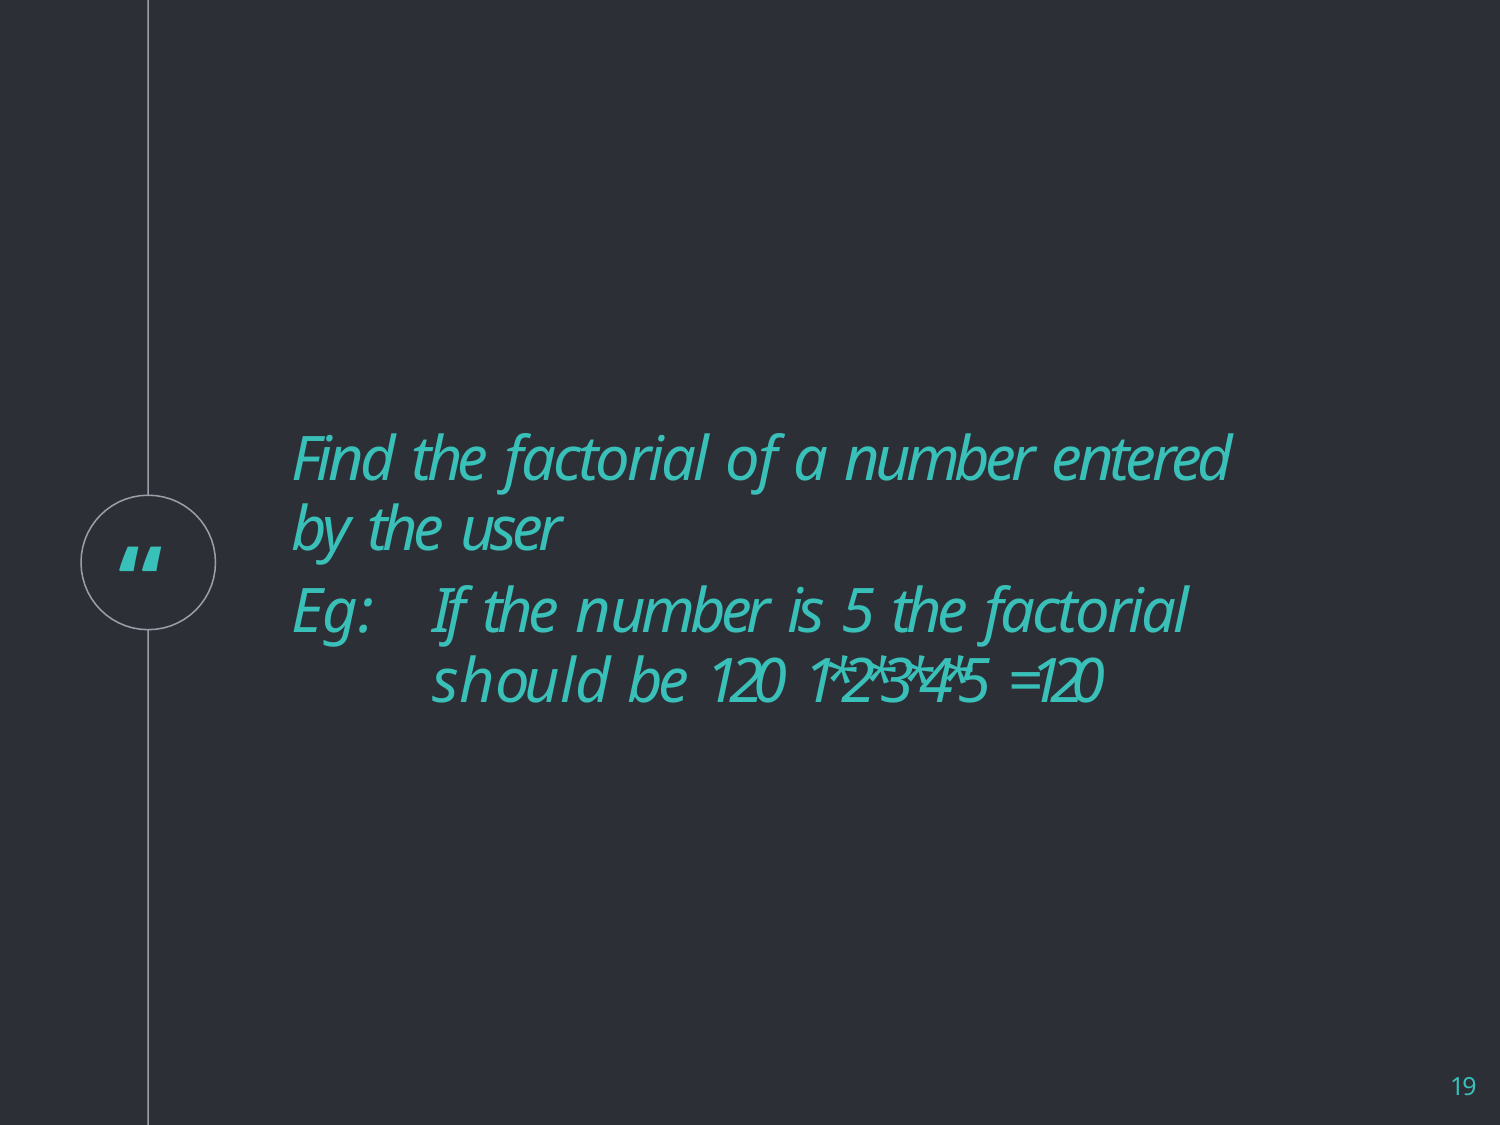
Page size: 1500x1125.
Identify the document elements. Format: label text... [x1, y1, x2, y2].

text_box Find the factorial of a number entered by the user [289, 415, 1321, 563]
slide_number 19 [1443, 1068, 1480, 1125]
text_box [79, 494, 217, 631]
text_box Eg: If the number is 5 the factorial should be 120 1*2*3*4*5 =120 [289, 567, 1242, 716]
